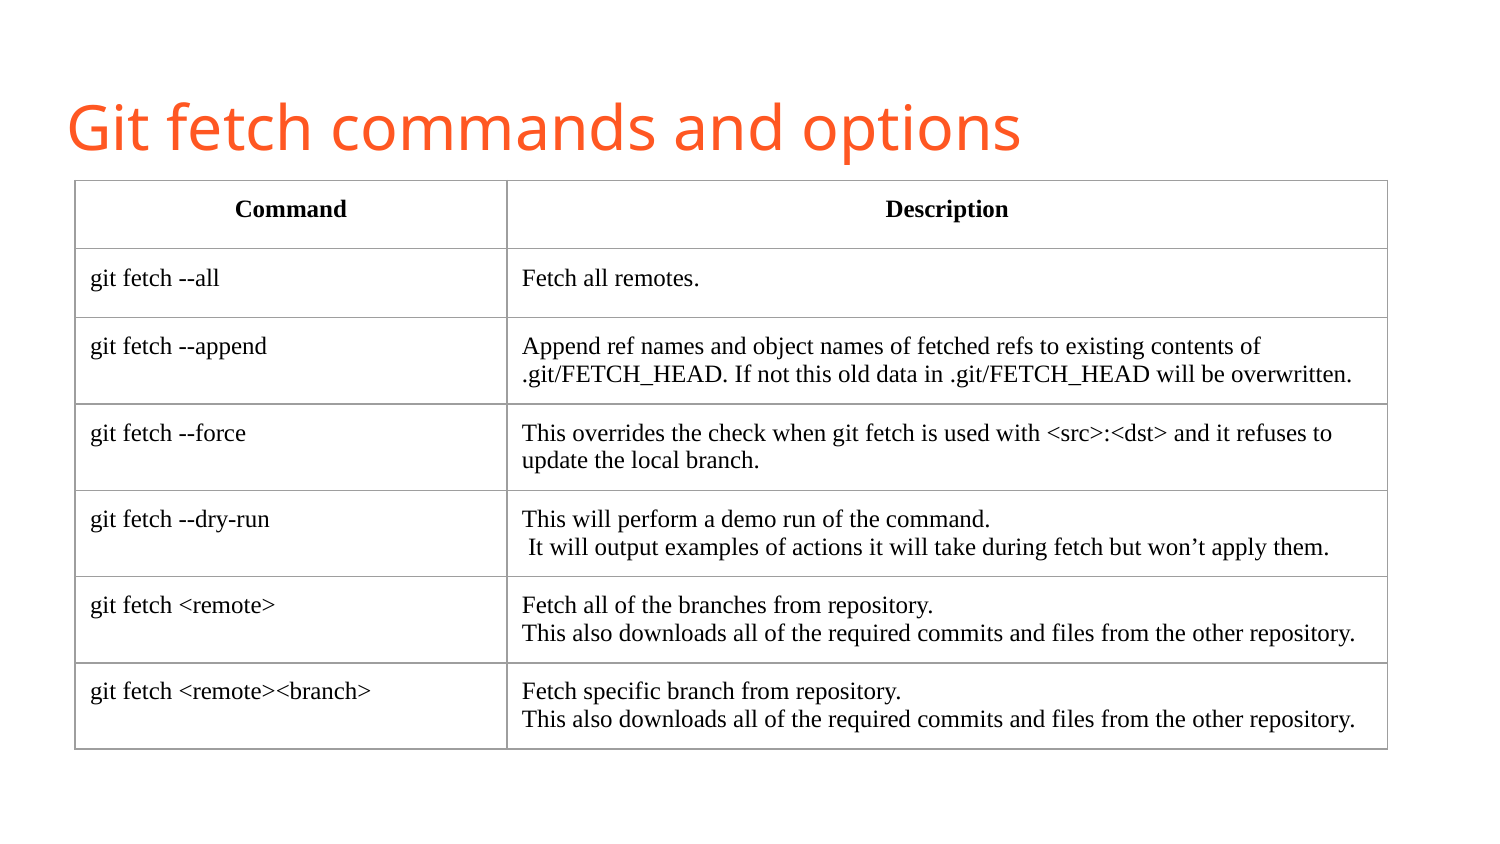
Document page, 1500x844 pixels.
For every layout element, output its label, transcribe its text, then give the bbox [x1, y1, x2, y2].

table_cell git fetch <remote> [76, 577, 506, 662]
table_header Description [508, 181, 1387, 248]
table_cell Fetch all remotes. [508, 249, 1387, 317]
table_cell git fetch <remote><branch> [76, 664, 506, 748]
table_cell git fetch --all [76, 249, 506, 317]
table_cell This will perform a demo run of the command. It will output examples of actions it will take during fetch but won’t apply them. [508, 491, 1387, 576]
table_cell git fetch --append [76, 318, 506, 403]
table_cell Fetch specific branch from repository. This also downloads all of the required commits and files from the other repository. [508, 664, 1387, 748]
table_cell git fetch --force [76, 405, 506, 490]
table_cell git fetch --dry-run [76, 491, 506, 576]
table_cell This overrides the check when git fetch is used with <src>:<dst> and it refuses to update the local branch. [508, 405, 1387, 490]
table_cell Append ref names and object names of fetched refs to existing contents of .git/FETCH_HEAD. If not this old data in .git/FETCH_HEAD will be overwritten. [508, 318, 1387, 403]
title Git fetch commands and options [51, 72, 1449, 167]
table_header Command [76, 181, 506, 248]
table_cell Fetch all of the branches from repository. This also downloads all of the required commits and files from the other repository. [508, 577, 1387, 662]
